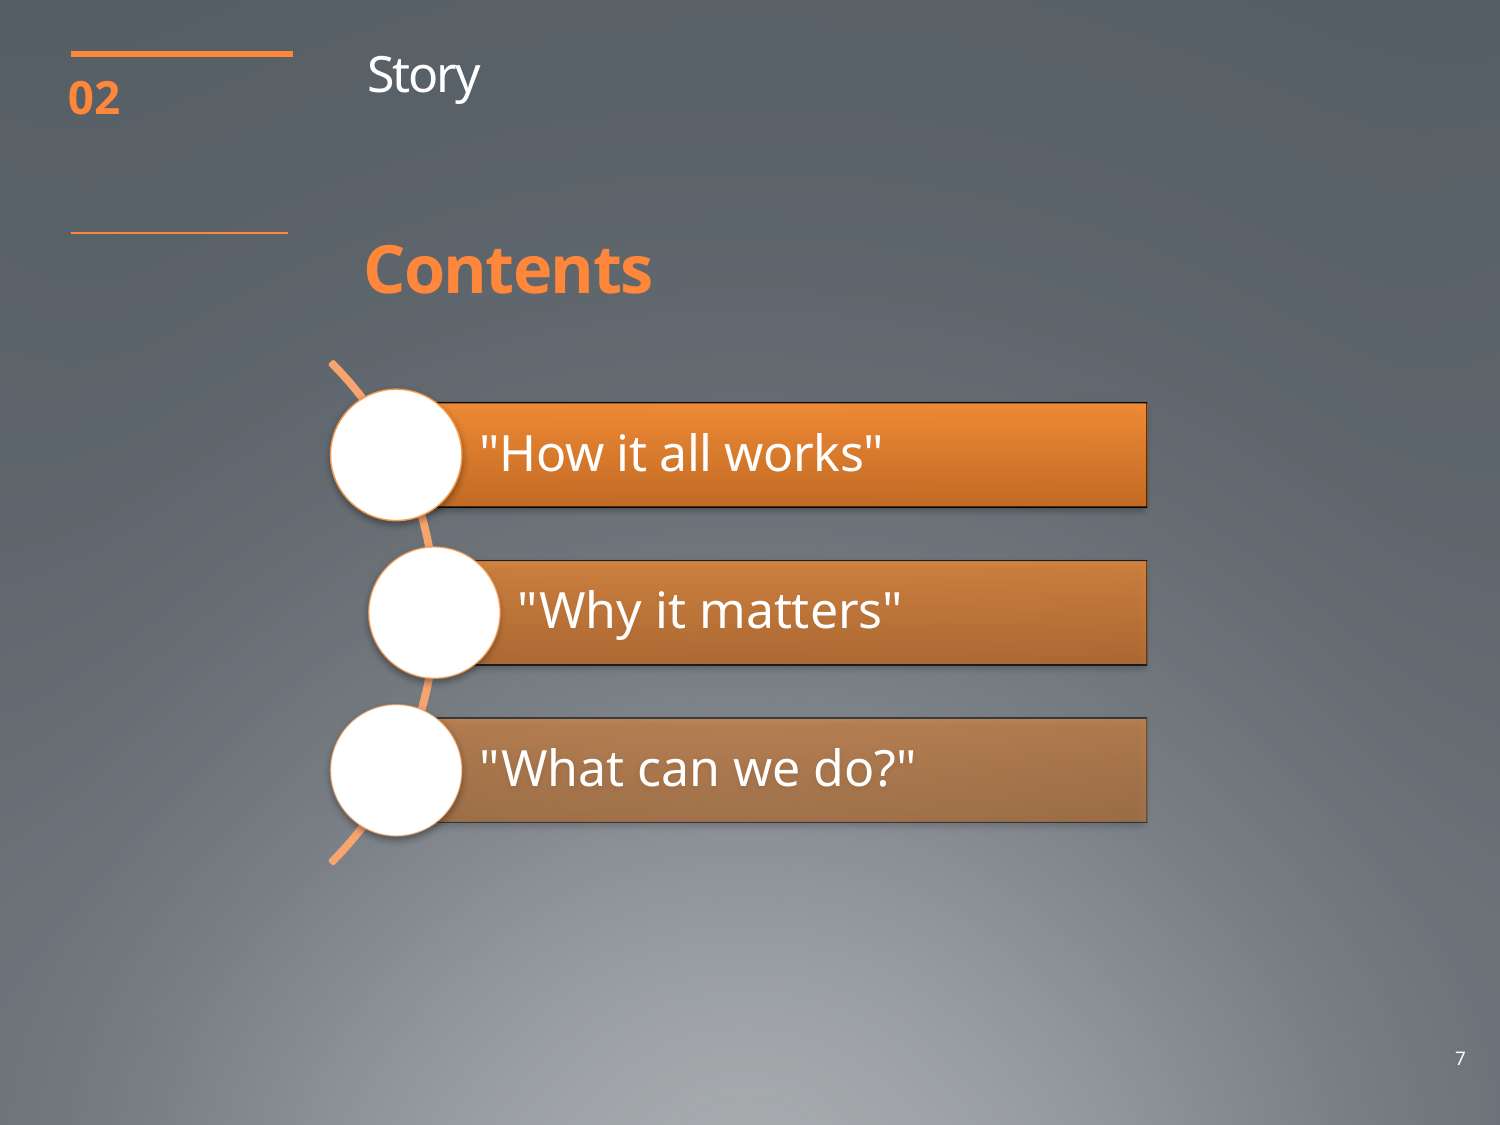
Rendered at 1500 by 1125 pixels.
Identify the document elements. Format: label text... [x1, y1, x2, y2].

text_box 02 [53, 61, 136, 132]
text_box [322, 349, 1155, 876]
title Story [352, 34, 750, 205]
text_box Contents [348, 219, 999, 315]
picture [0, 0, 1500, 1125]
